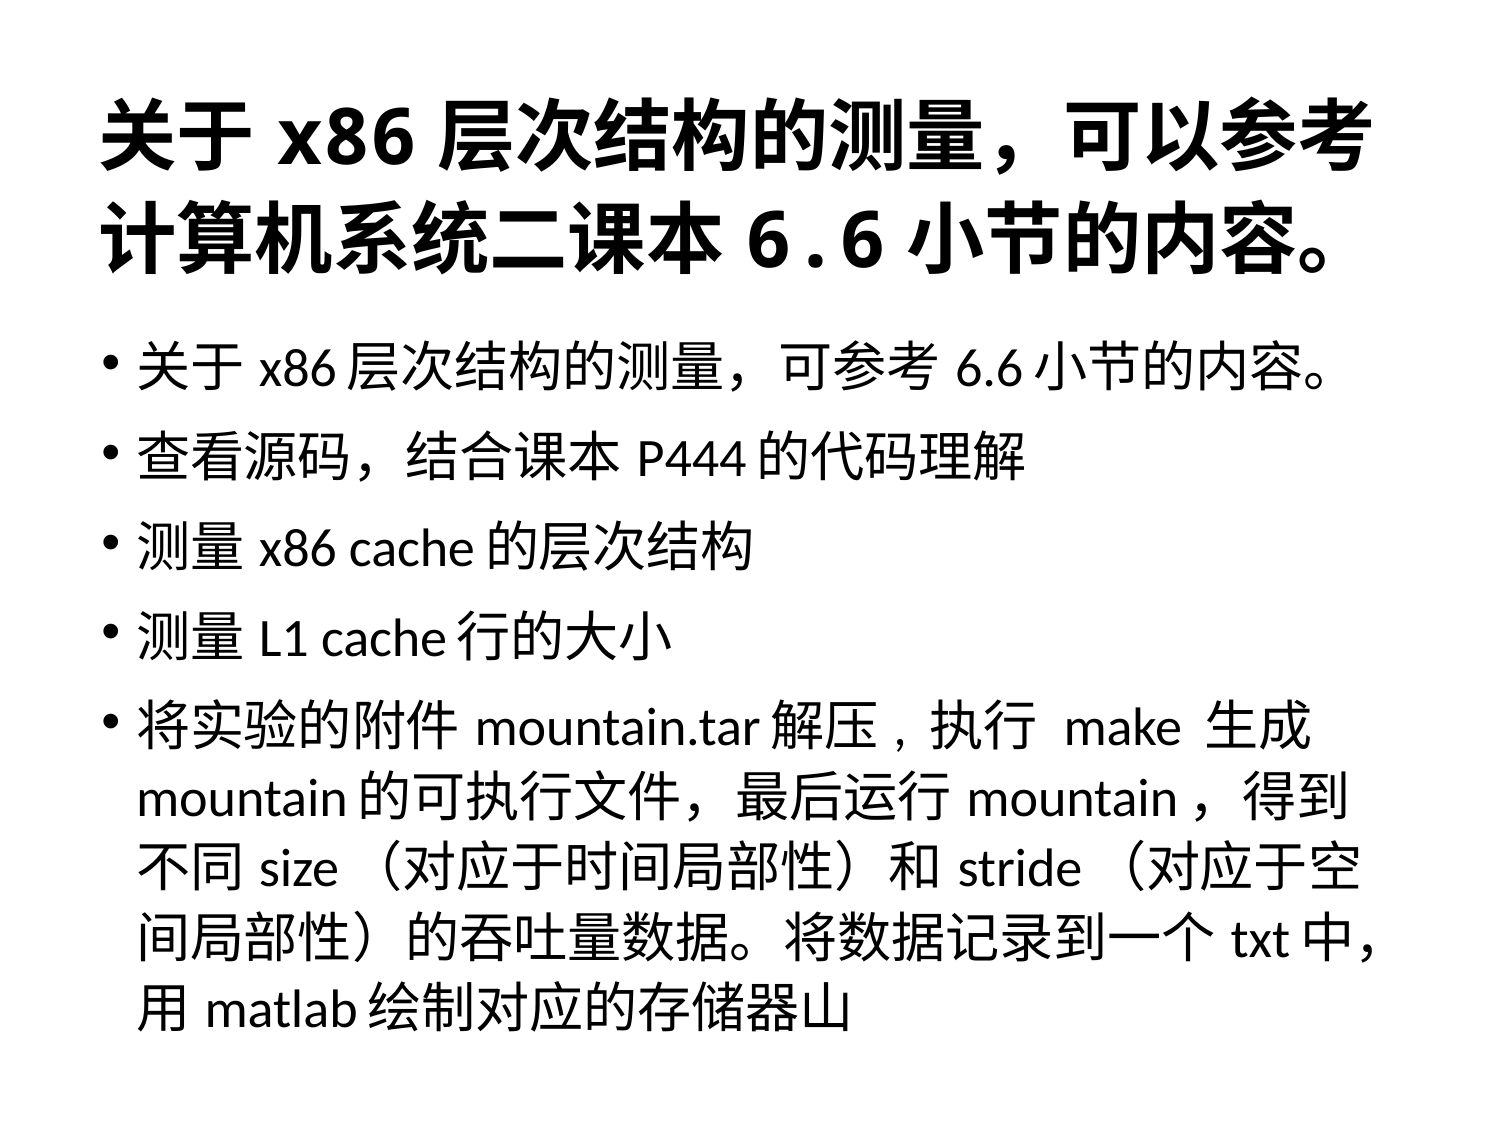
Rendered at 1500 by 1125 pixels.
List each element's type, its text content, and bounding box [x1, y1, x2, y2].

title 关于x86层次结构的测量，可以参考计算机系统二课本6.6小节的内容。 [83, 59, 1414, 311]
list 关于x86层次结构的测量，可参考6.6小节的内容。 查看源码，结合课本P444的代码理解 测量x86 cache的层次结构 测量L1 cache行的大小 将实验的附件mountain.tar解压, 执行 make 生成mountain的可执行文件，最后运行mountain，得到不同size（对应于时间局部性）和stride（对应于空间局部性）的吞吐量数据。将数据记录到一个txt中，用matlab绘制对应的存储器山 [86, 322, 1416, 1062]
